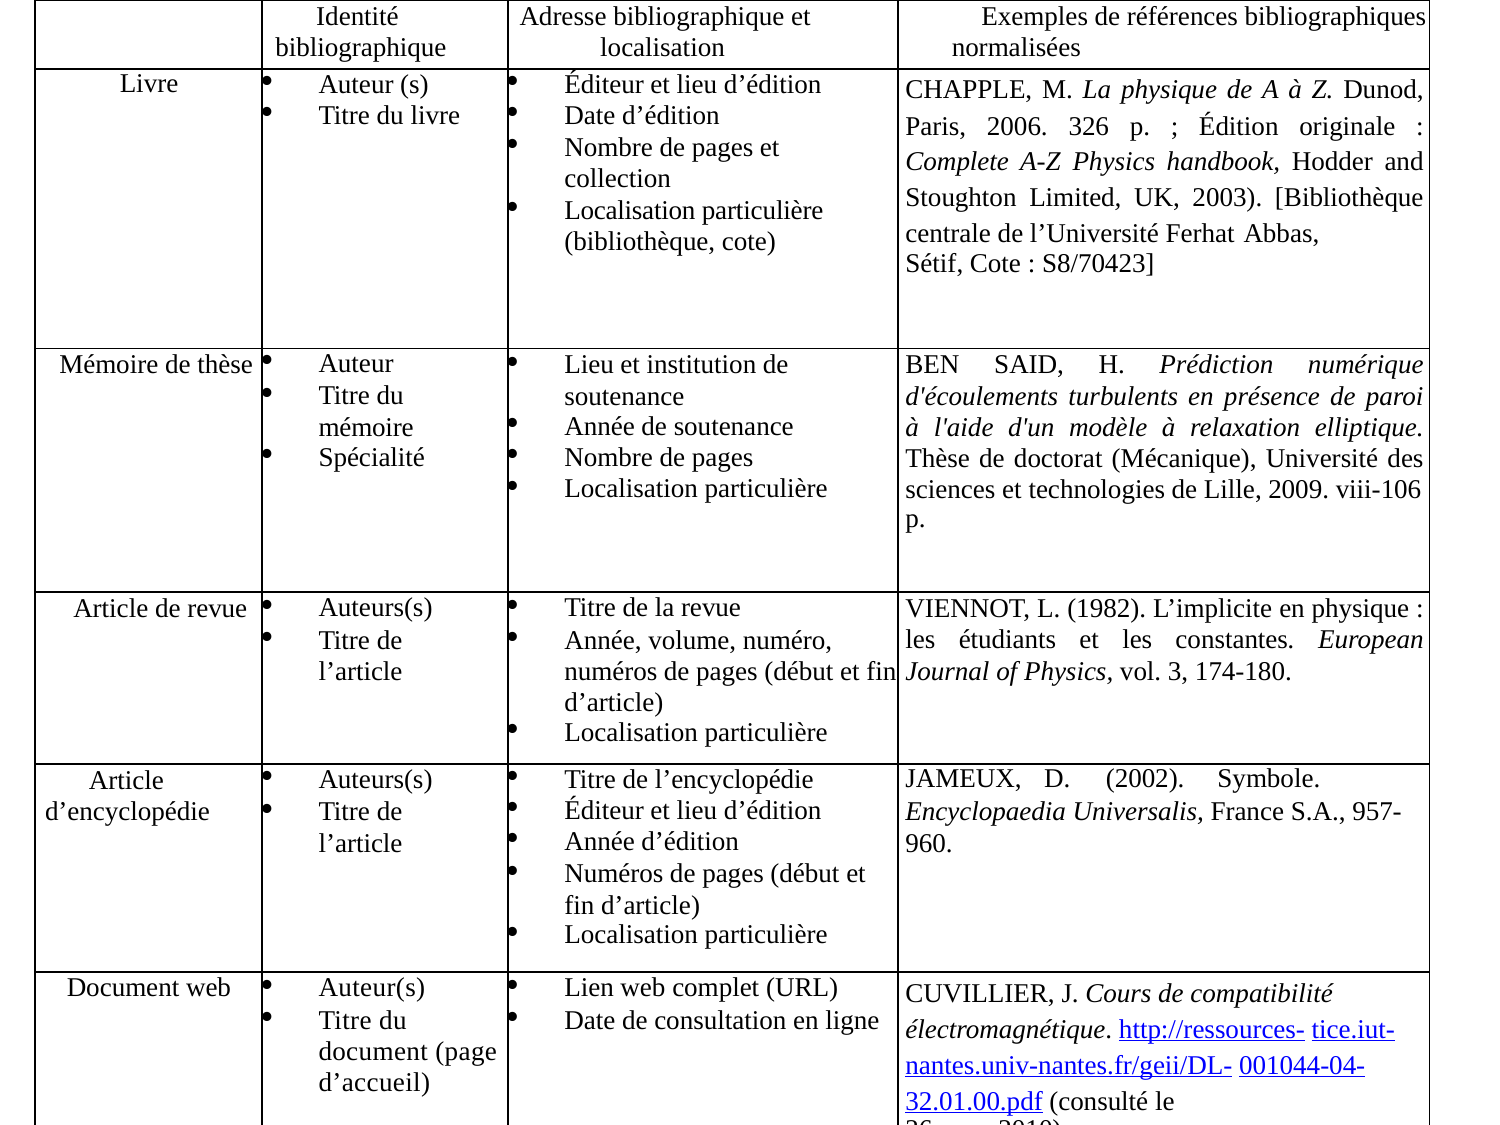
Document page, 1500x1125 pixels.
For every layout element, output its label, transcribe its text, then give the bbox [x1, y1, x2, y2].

table_cell Lieu et institution de soutenance Année de soutenance Nombre de pages Localisation particulière [509, 349, 897, 591]
table_cell Auteurs(s) Titre de l’article [263, 593, 507, 763]
table_cell Auteur Titre du mémoire Spécialité [263, 349, 507, 591]
table_cell Titre de la revue Année, volume, numéro, numéros de pages (début et fin d’article) Localisation particulière [509, 593, 897, 763]
table_cell Auteur (s) Titre du livre [263, 70, 507, 348]
table_cell BEN SAID, H. Prédiction numérique d'écoulements turbulents en présence de paroi à l'aide d'un modèle à relaxation elliptique. Thèse de doctorat (Mécanique), Université des sciences et technologies de Lille, 2009. viii-106 p. [899, 349, 1429, 591]
table_cell Auteurs(s) Titre de l’article [263, 765, 507, 971]
table_cell Lien web complet (URL) Date de consultation en ligne [509, 973, 897, 1125]
table_cell Article de revue [36, 593, 261, 763]
table_cell Titre de l’encyclopédie Éditeur et lieu d’édition Année d’édition Numéros de pages (début et fin d’article) Localisation particulière [509, 765, 897, 971]
table_cell JAMEUX, D. (2002). Symbole. Encyclopaedia Universalis, France S.A., 957-960. [899, 765, 1429, 971]
table_cell CHAPPLE, M. La physique de A à Z. Dunod, Paris, 2006. 326 p. ; Édition originale : Complete A-Z Physics handbook, Hodder and Stoughton Limited, UK, 2003). [Bibliothèque centrale de l’Université Ferhat Abbas, Sétif, Cote : S8/70423] [899, 70, 1429, 348]
table_cell Livre [36, 70, 261, 348]
table_header Adresse bibliographique et localisation [509, 1, 897, 68]
table_header Identité bibliographique [263, 1, 507, 68]
table_cell Article d’encyclopédie [36, 765, 261, 971]
table_cell Document web [36, 973, 261, 1125]
table_cell CUVILLIER, J. Cours de compatibilité électromagnétique. http://ressources- tice.iut-nantes.univ-nantes.fr/geii/DL- 001044-04-32.01.00.pdf (consulté le 26 mars 2010) [899, 973, 1429, 1125]
table_cell Mémoire de thèse [36, 349, 261, 591]
table_cell VIENNOT, L. (1982). L’implicite en physique : les étudiants et les constantes. European Journal of Physics, vol. 3, 174-180. [899, 593, 1429, 763]
table_cell Auteur(s) Titre du document (page d’accueil) [263, 973, 507, 1125]
table_header Exemples de références bibliographiques normalisées [899, 1, 1429, 68]
table_cell Éditeur et lieu d’édition Date d’édition Nombre de pages et collection Localisation particulière (bibliothèque, cote) [509, 70, 897, 348]
table_header [36, 1, 261, 68]
